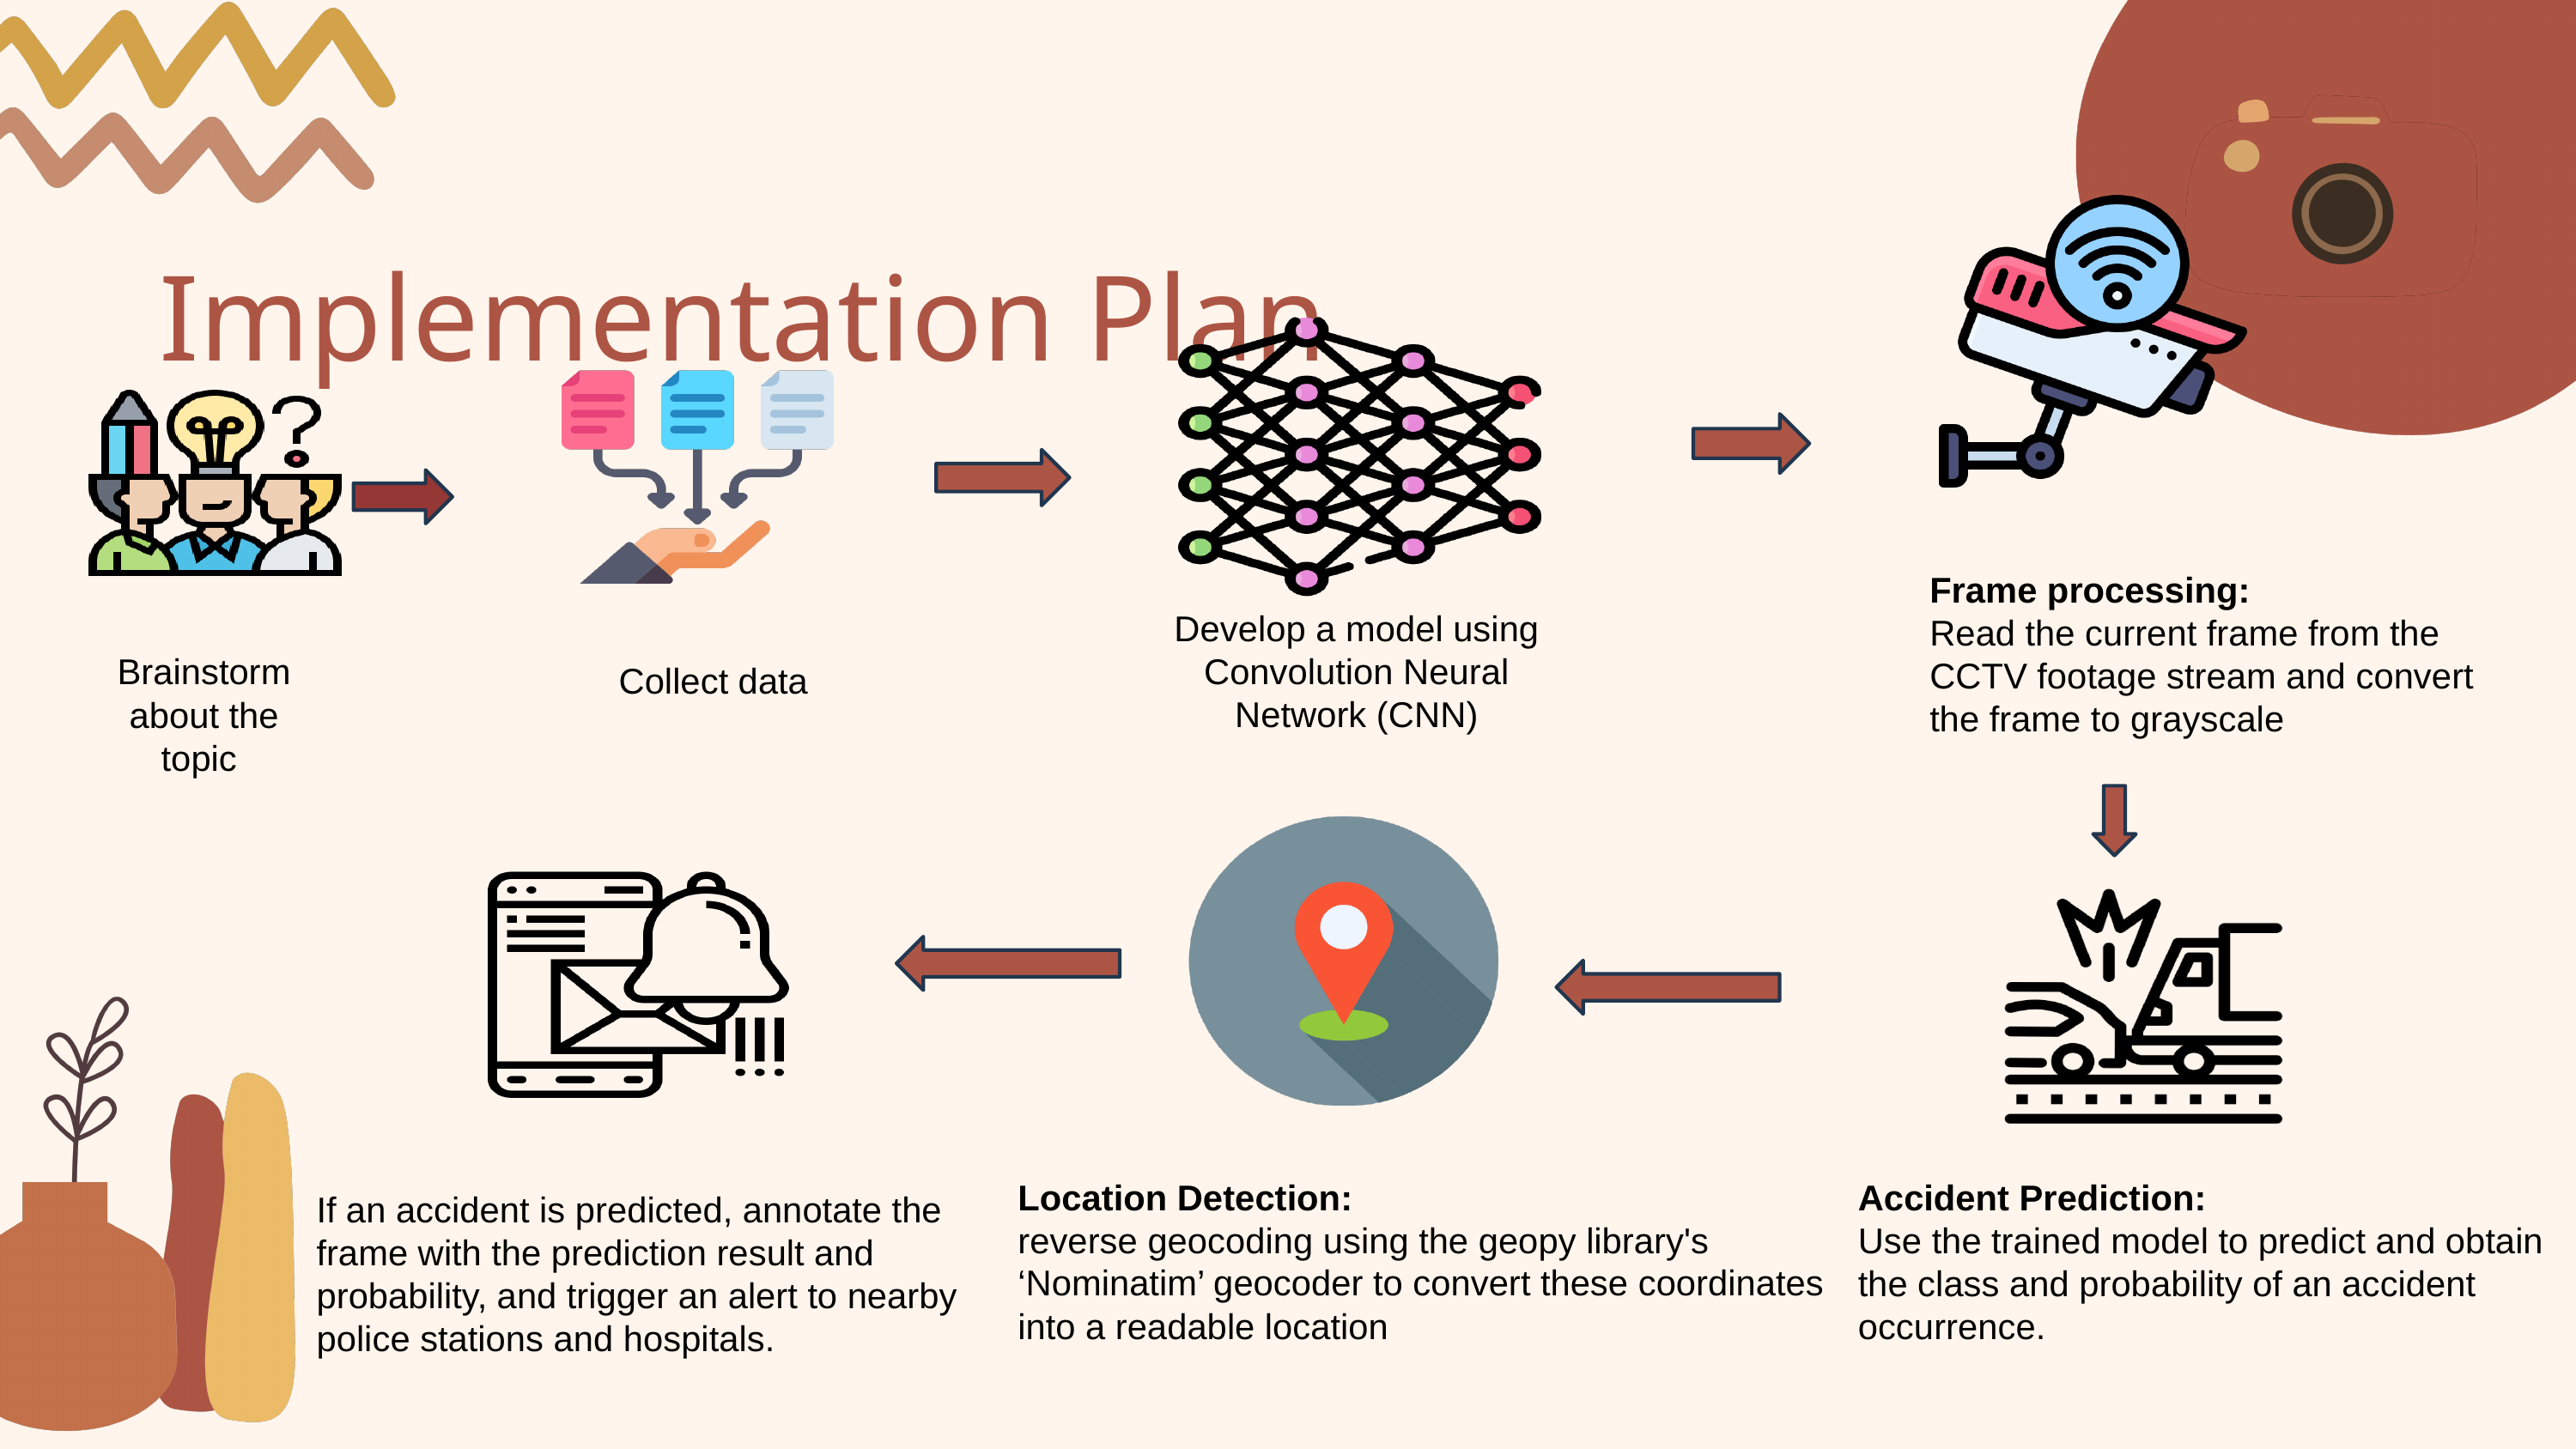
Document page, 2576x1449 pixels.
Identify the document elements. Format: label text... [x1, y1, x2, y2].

text_box [2184, 94, 2478, 297]
text_box Develop a model using Convolution Neural Network (CNN) [1142, 598, 1571, 741]
picture [1177, 315, 1542, 597]
picture [85, 386, 346, 579]
text_box [896, 937, 1121, 991]
text_box Location Detection: reverse geocoding using the geopy library's ‘Nominatim’ geocoder to convert these coordinates into a readable location [1005, 1167, 1845, 1353]
picture [483, 867, 793, 1101]
picture [1998, 883, 2289, 1129]
text_box [2075, 0, 2576, 435]
picture [1188, 815, 1498, 1106]
text_box [0, 0, 397, 209]
text_box [0, 996, 297, 1431]
picture [552, 349, 843, 603]
text_box Accident Prediction: Use the trained model to predict and obtain the class and probability of an accident occurrence. [1845, 1167, 2576, 1353]
text_box Collect data [584, 651, 842, 707]
text_box [353, 470, 453, 524]
picture [1939, 195, 2247, 488]
text_box [1693, 414, 1810, 474]
text_box Implementation Plan [34, 108, 1453, 385]
text_box [2093, 785, 2136, 856]
text_box Frame processing: Read the current frame from the CCTV footage stream and convert the frame to grayscale [1917, 560, 2499, 784]
text_box If an accident is predicted, annotate the frame with the prediction result and probability, and trigger an alert to nearby police stations and hospitals. [303, 1180, 1023, 1366]
text_box [936, 449, 1070, 506]
text_box Brainstorm about the topic [77, 642, 331, 785]
text_box [1556, 960, 1780, 1015]
